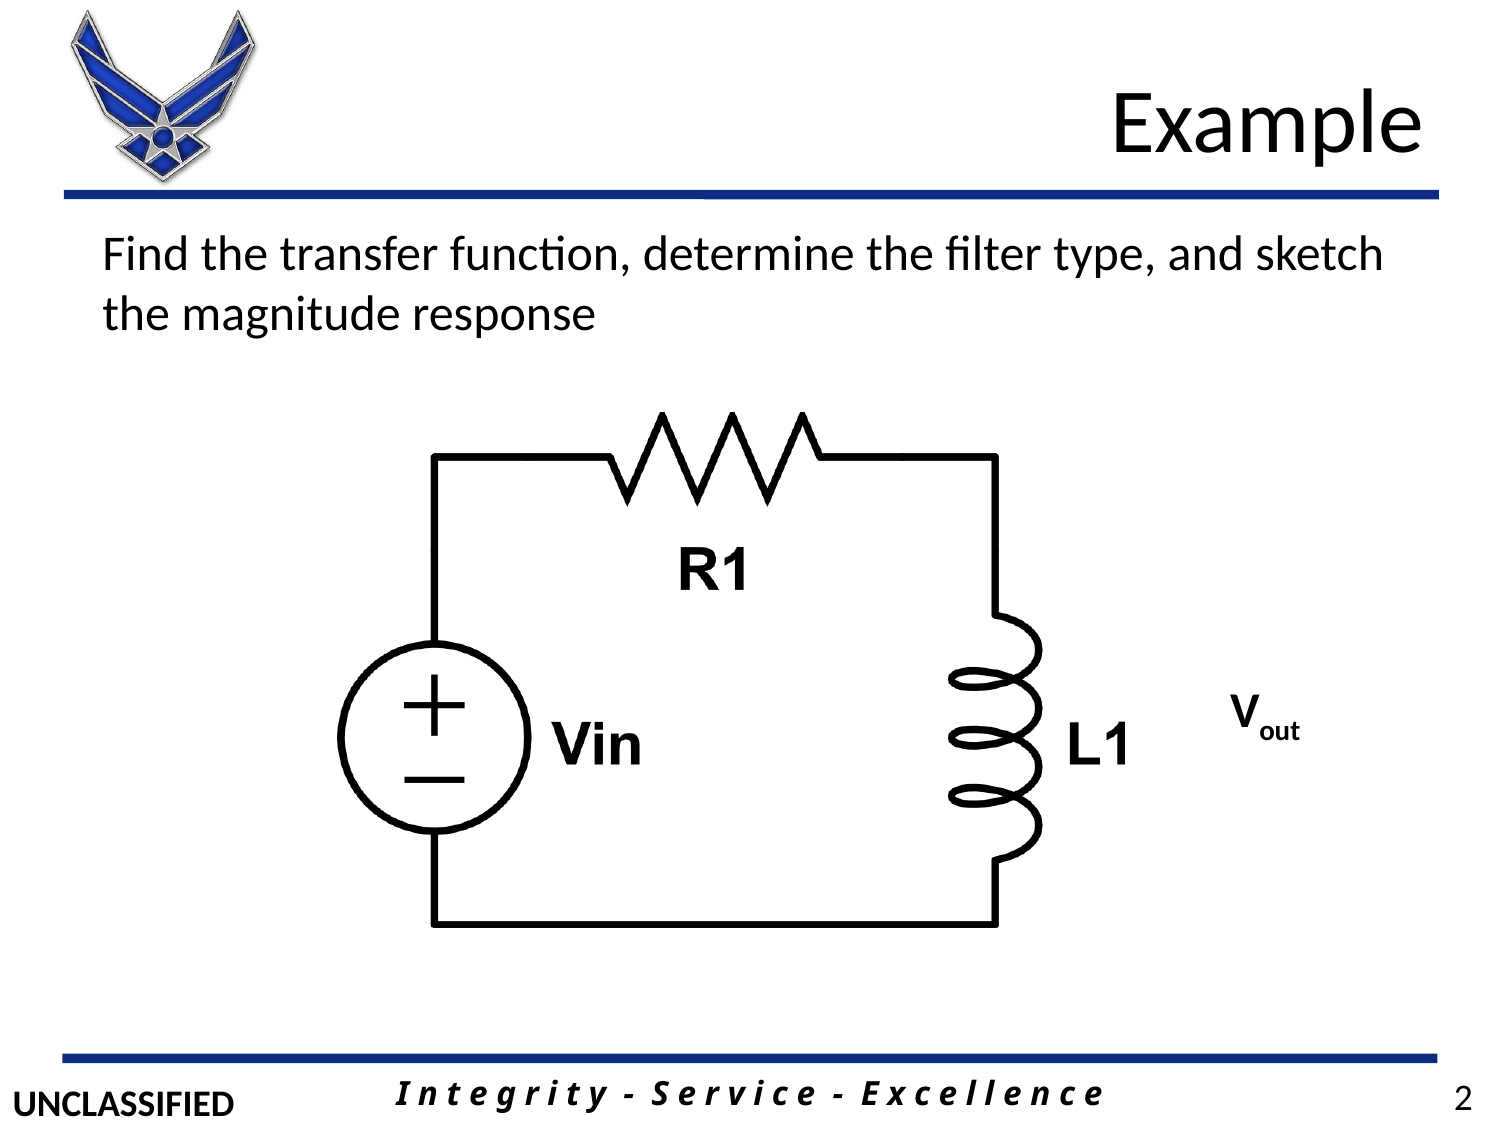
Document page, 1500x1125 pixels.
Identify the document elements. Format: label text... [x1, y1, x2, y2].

text_box Find the transfer function, determine the filter type, and sketch the magnitude response [87, 212, 1424, 348]
text_box Vout [1215, 670, 1316, 754]
picture [337, 412, 1126, 928]
slide_number 2 [1137, 1065, 1488, 1125]
title Example [270, 45, 1440, 188]
picture [65, 5, 261, 188]
